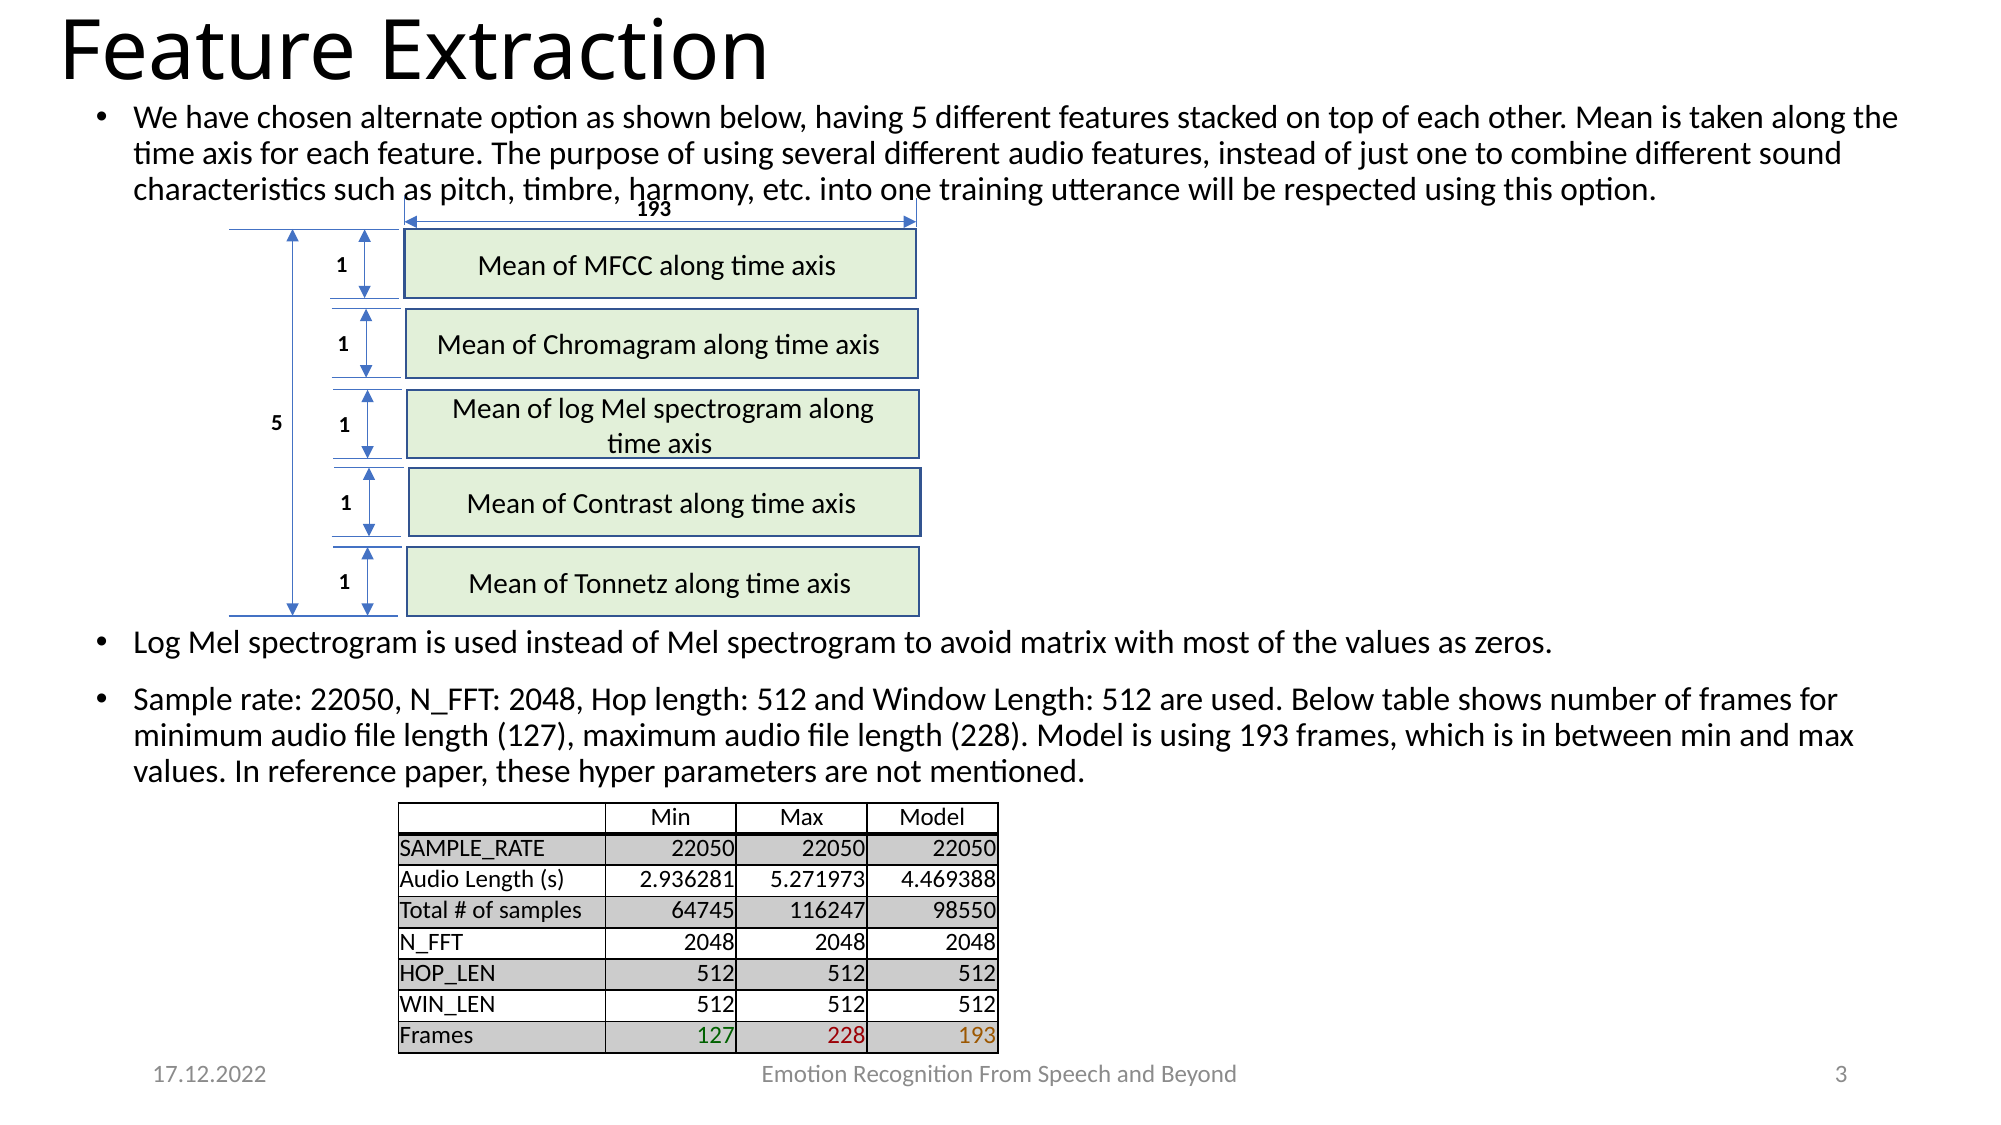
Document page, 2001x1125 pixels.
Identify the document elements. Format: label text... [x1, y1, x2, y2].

text_box 5 [256, 400, 292, 443]
text_box 1 [322, 321, 363, 364]
table_cell 512 [868, 991, 997, 1021]
table_cell N_FFT [399, 929, 605, 958]
table_cell 22050 [868, 836, 997, 864]
table_cell 116247 [737, 897, 866, 927]
table_cell 64745 [606, 897, 735, 927]
slide_number 3 [1412, 1042, 1863, 1103]
footer Emotion Recognition From Speech and Beyond [662, 1042, 1338, 1103]
text_box Mean of Tonnetz along time axis [406, 546, 920, 617]
text_box 1 [323, 402, 364, 445]
table_cell 22050 [737, 836, 866, 864]
text_box 1 [323, 559, 364, 602]
text_box 1 [325, 480, 366, 523]
text_box 1 [321, 241, 362, 285]
table_cell WIN_LEN [399, 991, 605, 1021]
table_cell 2048 [868, 929, 997, 958]
table_cell 4.469388 [868, 866, 997, 896]
table_header Min [606, 804, 735, 832]
text_box Mean of MFCC along time axis [403, 228, 917, 299]
text_box Mean of Chromagram along time axis [405, 308, 919, 379]
table_cell 127 [606, 1022, 735, 1052]
table_cell 228 [737, 1022, 866, 1052]
table_header Max [737, 804, 866, 832]
table_cell Audio Length (s) [399, 866, 605, 896]
table_cell 512 [606, 991, 735, 1021]
table_cell SAMPLE_RATE [399, 836, 605, 864]
table_cell 98550 [868, 897, 997, 927]
table_cell 5.271973 [737, 866, 866, 896]
table_cell 512 [737, 991, 866, 1021]
table_header Model [868, 804, 997, 832]
table_cell 2048 [606, 929, 735, 958]
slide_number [137, 1042, 588, 1103]
text_box 193 [587, 222, 721, 229]
text_box 5 [293, 400, 297, 443]
list We have chosen alternate option as shown below, having 5 different features stacked on top of each other. Mean is taken along the time axis for each feature. The purpose of using several different audio features, instead of just one to combine different sound characteristics such as pitch, timbre, harmony, etc. into one training utterance will be respected using this option. Log Mel spectrogram is used instead of Mel spectrogram to avoid matrix with most of the values as zeros. Sample rate: 22050, N_FFT: 2048, Hop length: 512 and Window Length: 512 are used. Below table shows number of frames for minimum audio file length (127), maximum audio file length (228). Model is using 193 frames, which is in between min and max values. In reference paper, these hyper parameters are not mentioned. [80, 92, 1950, 1028]
text_box Mean of log Mel spectrogram along time axis [406, 389, 920, 459]
table_cell Total # of samples [399, 897, 605, 927]
table_cell 22050 [606, 836, 735, 864]
title Feature Extraction [43, 2, 1769, 103]
text_box 193 [587, 186, 721, 221]
table_cell 512 [737, 960, 866, 989]
text_box Mean of Contrast along time axis [408, 467, 922, 537]
table_cell Frames [399, 1022, 605, 1052]
table_cell 2.936281 [606, 866, 735, 896]
table_cell 2048 [737, 929, 866, 958]
table_cell 512 [606, 960, 735, 989]
table_cell 512 [868, 960, 997, 989]
table_header [399, 804, 605, 832]
table_cell 193 [868, 1022, 997, 1052]
table_cell HOP_LEN [399, 960, 605, 989]
